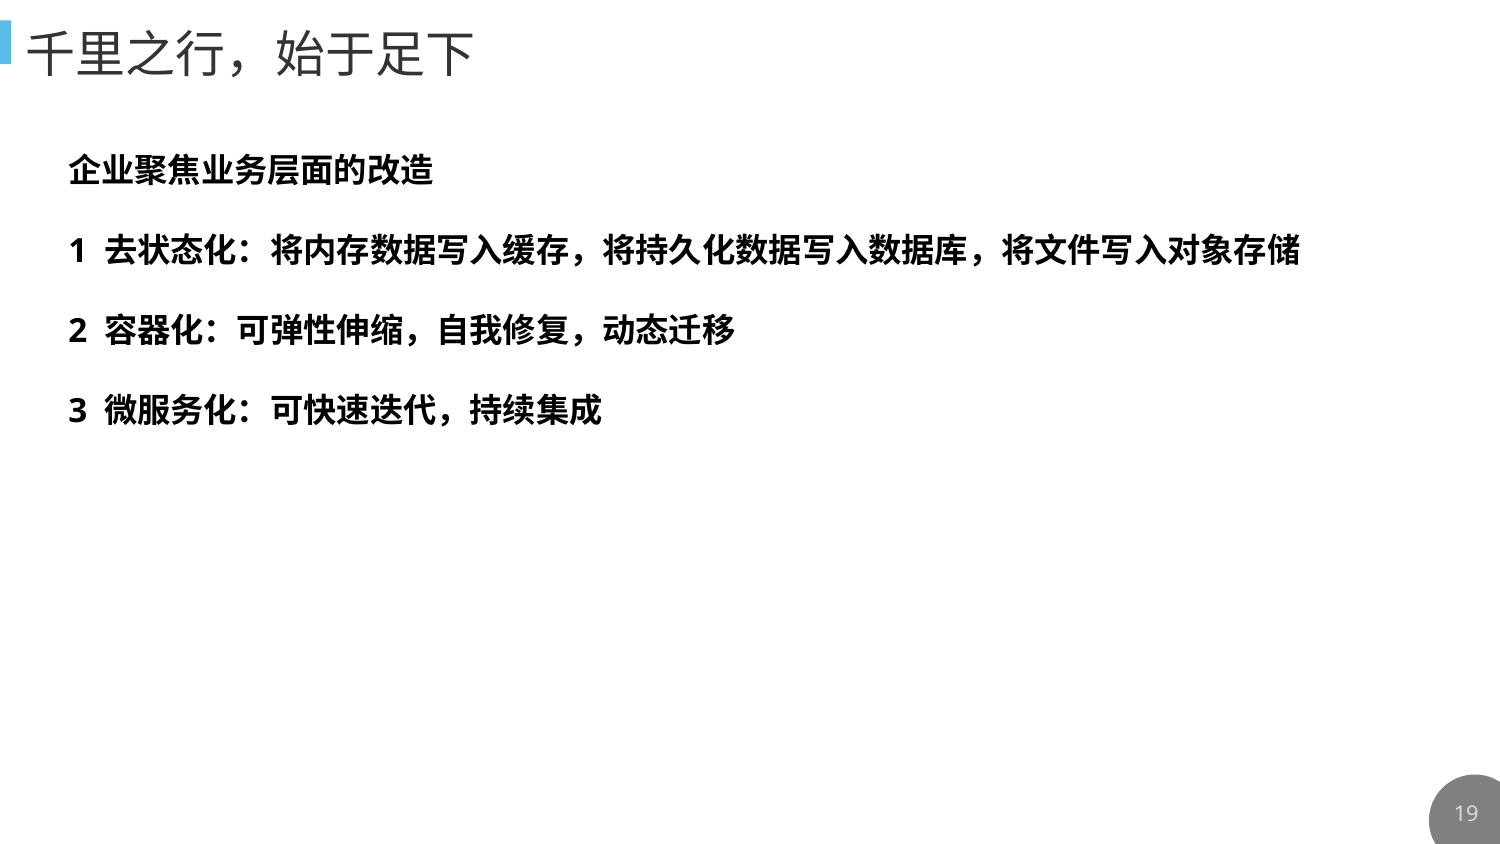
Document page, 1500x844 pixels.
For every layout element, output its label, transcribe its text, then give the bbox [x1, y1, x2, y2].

text_box [0, 20, 11, 65]
text_box 千里之行，始于足下 [11, 14, 768, 90]
text_box 企业聚焦业务层面的改造 1 去状态化：将内存数据写入缓存，将持久化数据写入数据库，将文件写入对象存储 2 容器化：可弹性伸缩，自我修复，动态迁移 3 微服务化：可快速迭代，持续集成 [53, 142, 1317, 437]
